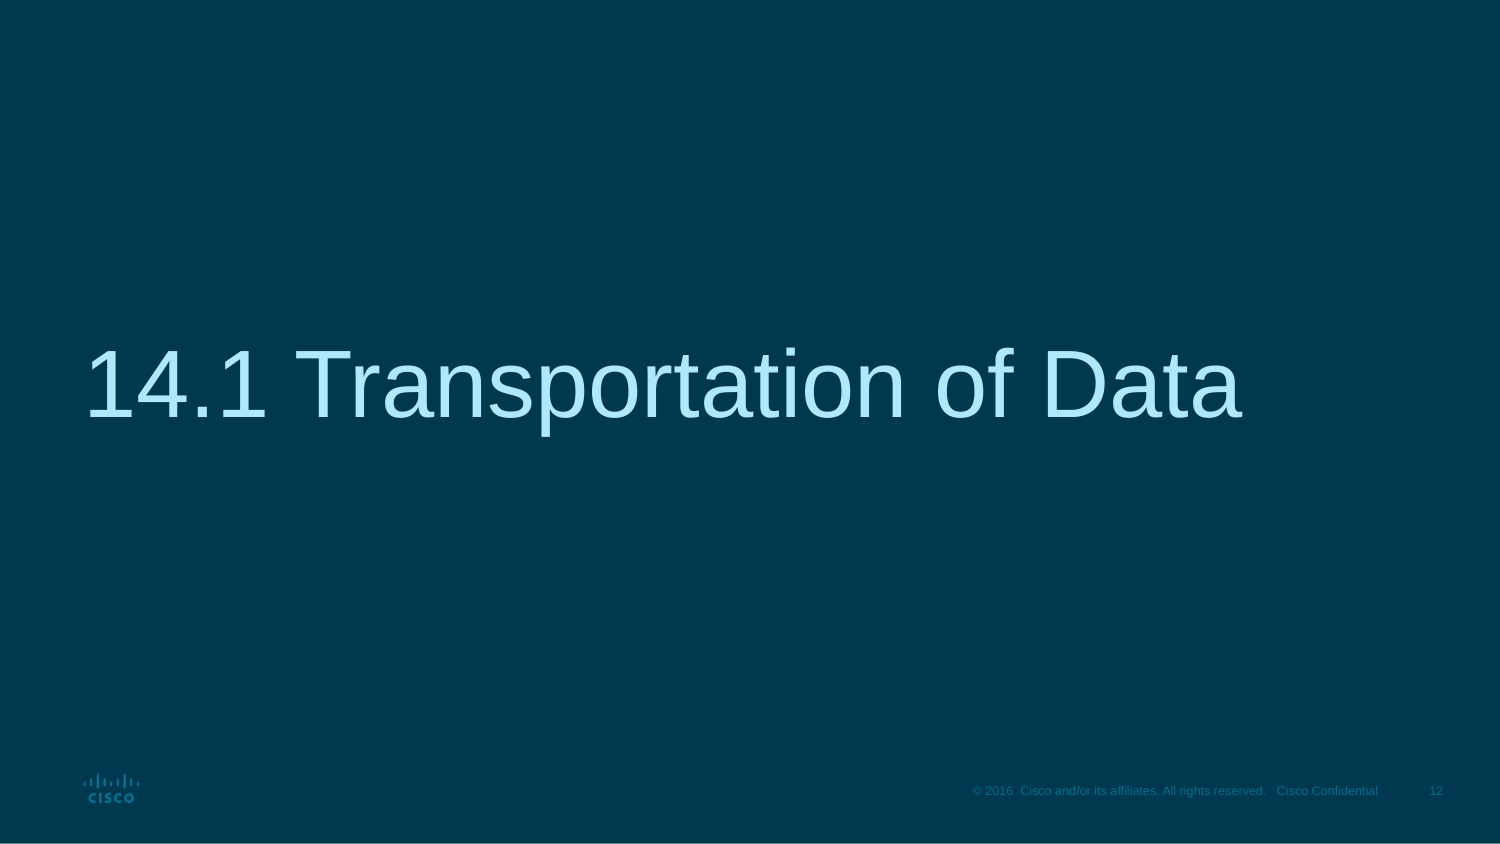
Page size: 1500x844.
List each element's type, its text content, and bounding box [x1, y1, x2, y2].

title 14.1 Transportation of Data [68, 293, 1315, 446]
